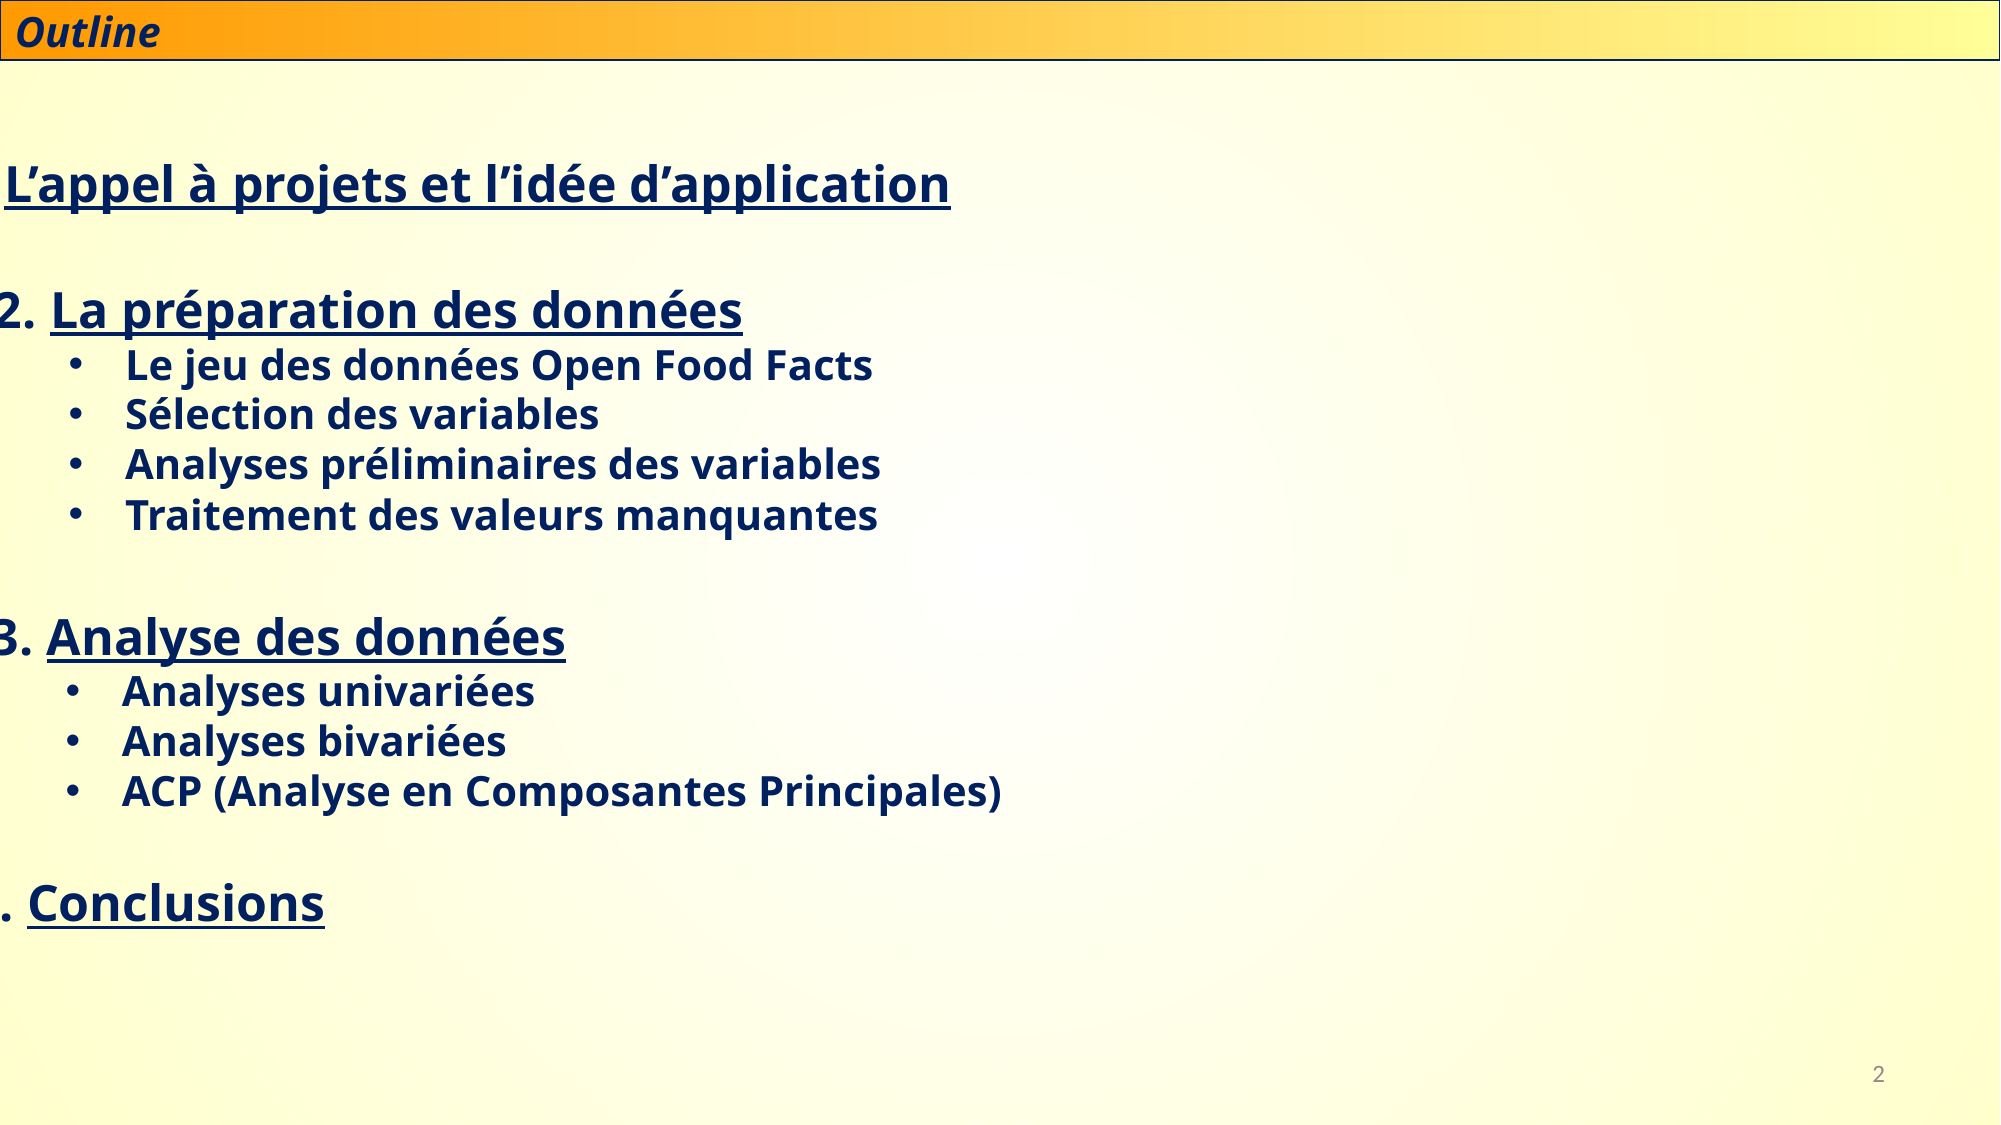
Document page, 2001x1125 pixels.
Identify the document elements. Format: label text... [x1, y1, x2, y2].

text_box 2. La préparation des données Le jeu des données Open Food Facts Sélection des variables Analyses préliminaires des variables Traitement des valeurs manquantes [0, 270, 897, 546]
text_box L’appel à projets et l’idée d’application [0, 145, 1070, 221]
text_box Analyse des données Analyses univariées Analyses bivariées ACP (Analyse en Composantes Principales) [0, 597, 1017, 913]
slide_number 2 [1433, 1042, 1900, 1103]
text_box Outline [0, 0, 2000, 60]
text_box 4. Conclusions [0, 864, 453, 1000]
